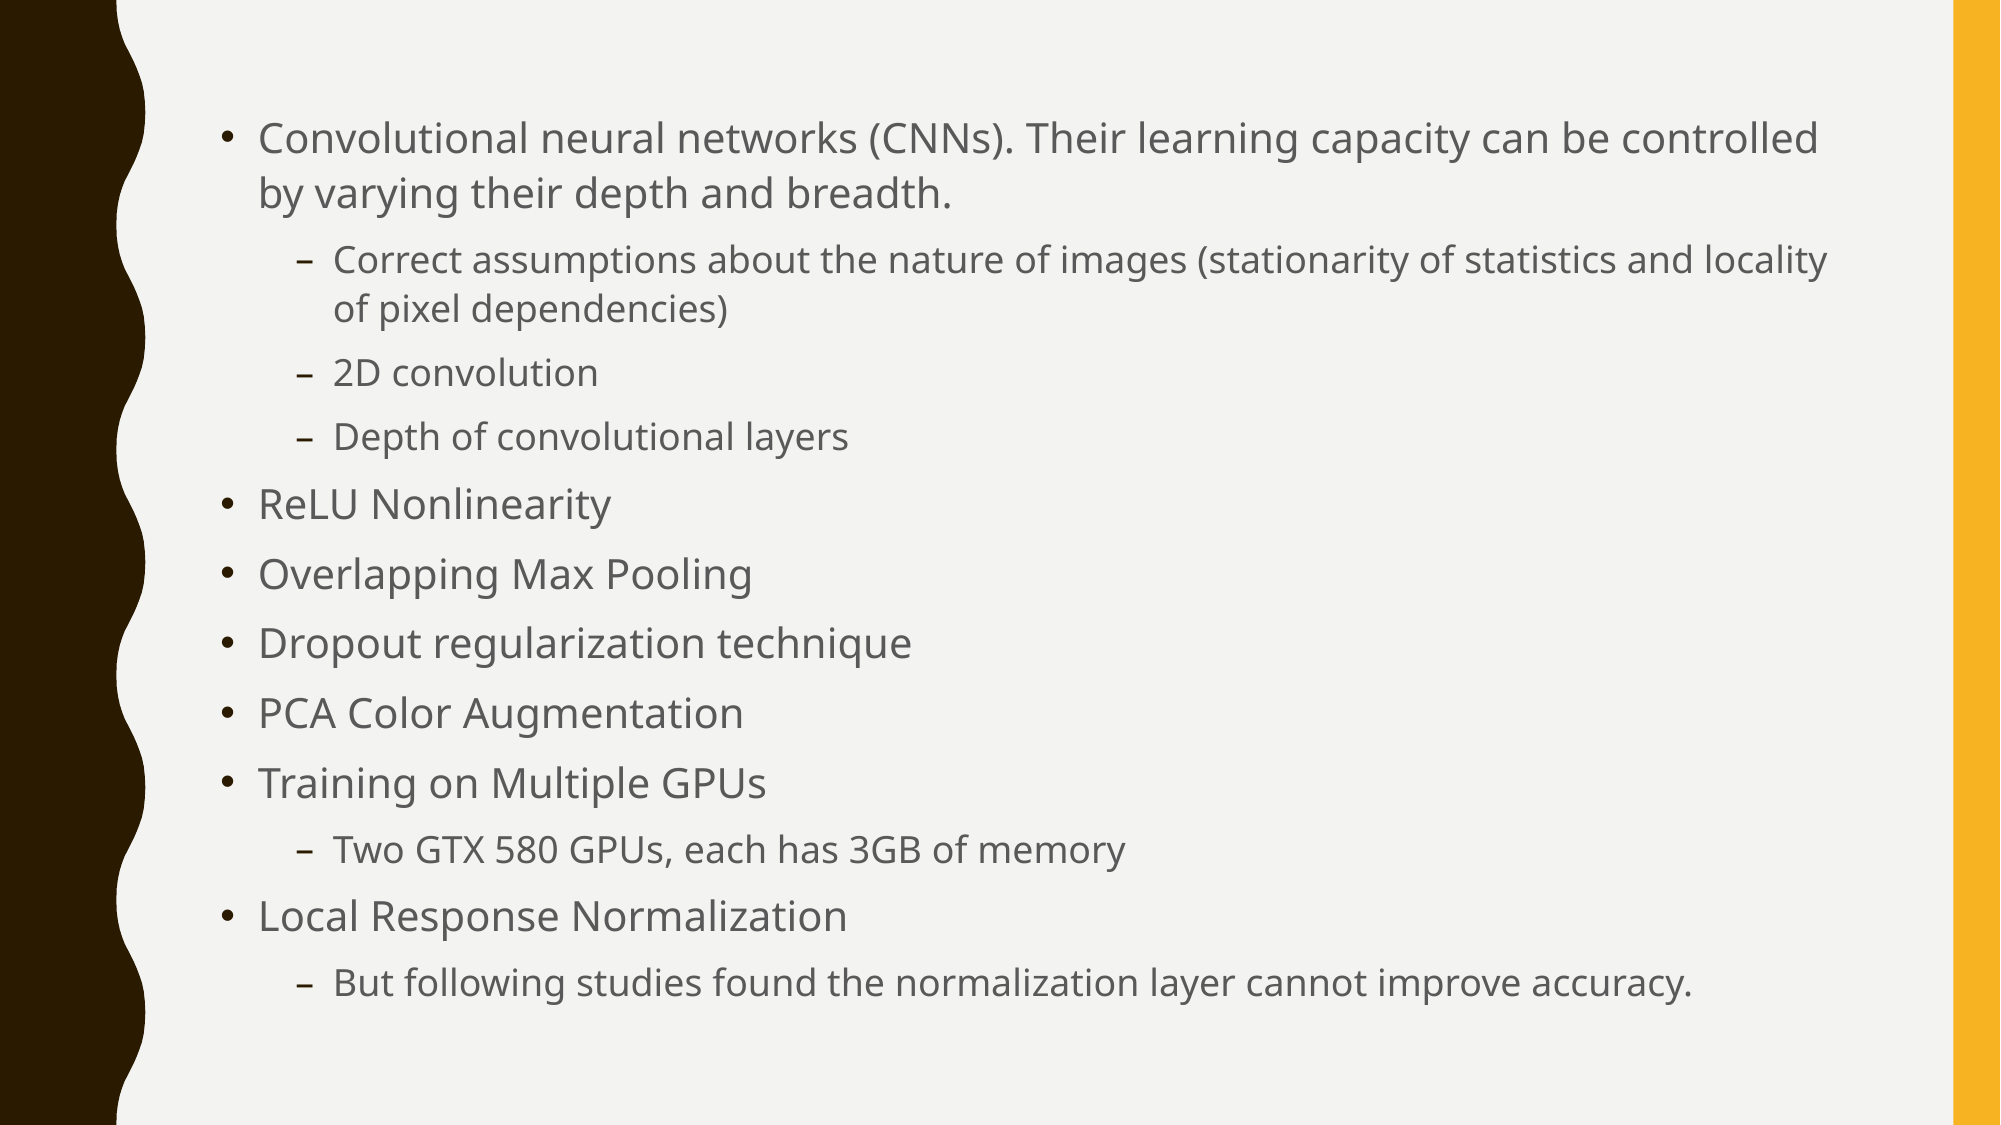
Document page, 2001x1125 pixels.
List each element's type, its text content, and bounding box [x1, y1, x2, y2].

list Convolutional neural networks (CNNs). Their learning capacity can be controlled by varying their depth and breadth. Correct assumptions about the nature of images (stationarity of statistics and locality of pixel dependencies) 2D convolution Depth of convolutional layers ReLU Nonlinearity Overlapping Max Pooling Dropout regularization technique PCA Color Augmentation Training on Multiple GPUs Two GTX 580 GPUs, each has 3GB of memory Local Response Normalization But following studies found the normalization layer cannot improve accuracy. [205, 99, 1875, 1022]
